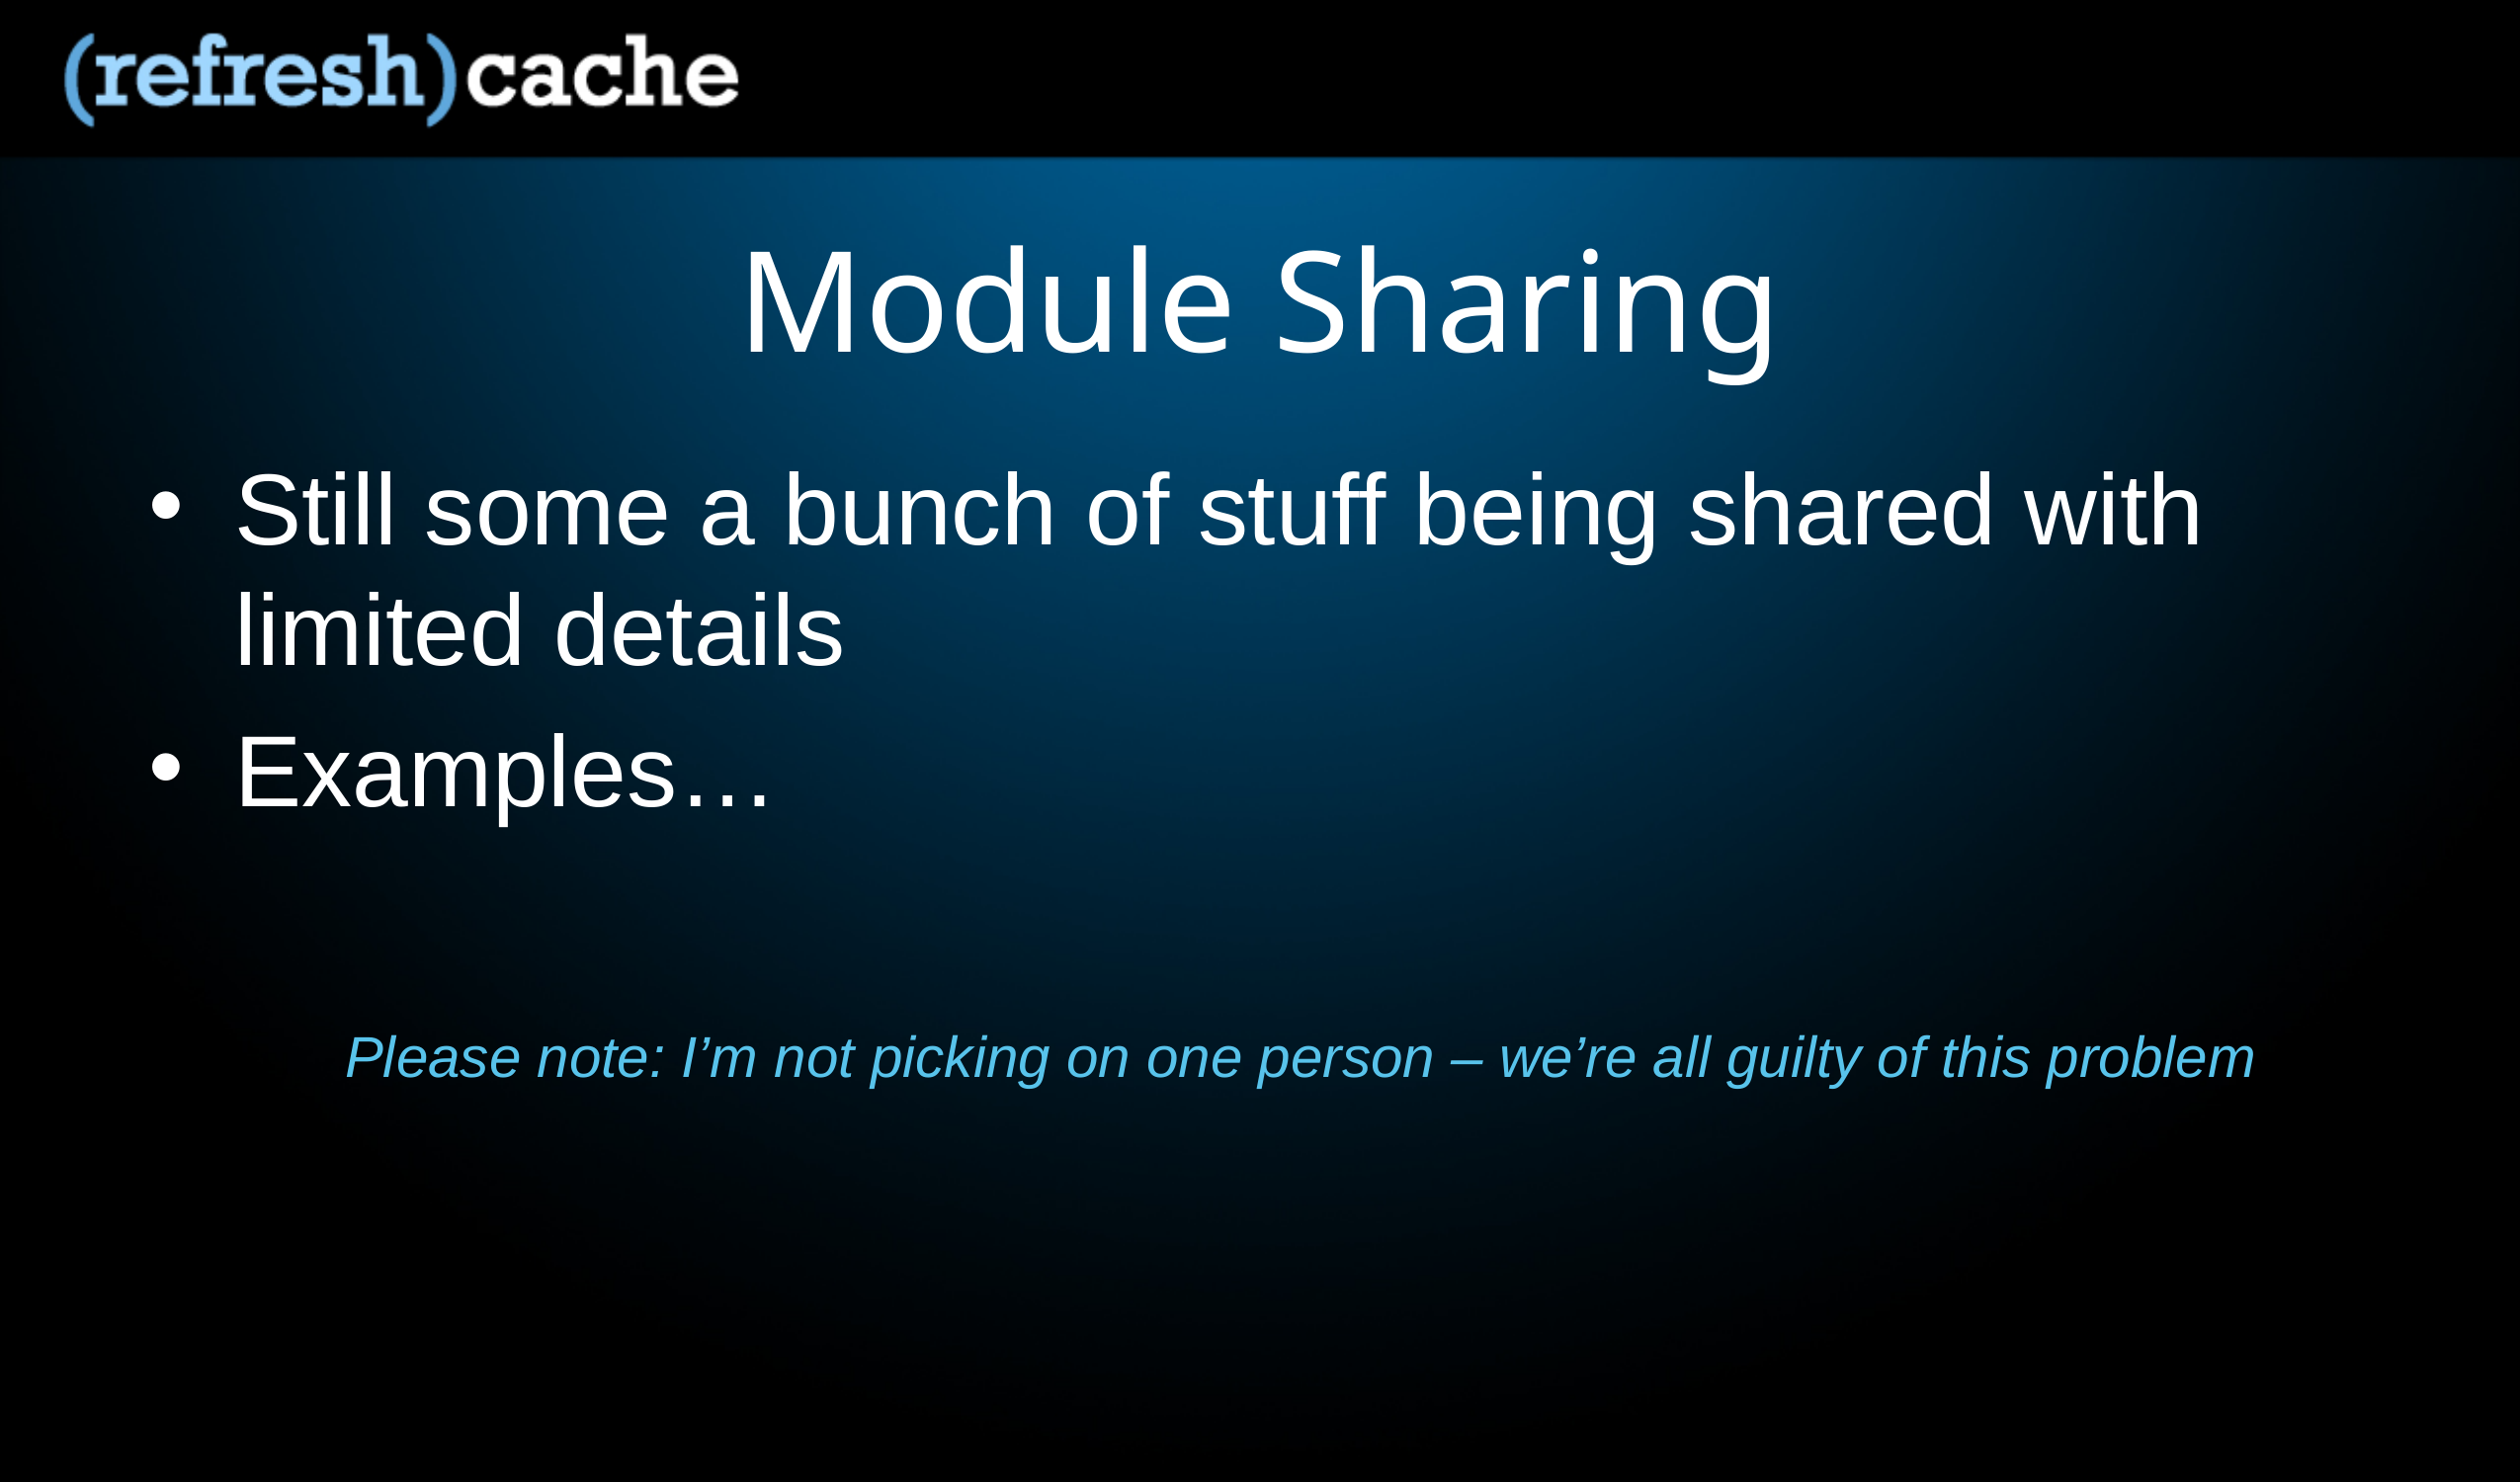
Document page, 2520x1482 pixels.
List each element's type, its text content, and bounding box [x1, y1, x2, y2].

list Still some a bunch of stuff being shared with limited details Examples… [126, 432, 2394, 963]
text_box Please note: I’m not picking on one person – we’re all guilty of this problem [330, 1013, 2274, 1097]
picture [0, 0, 2520, 1482]
title Module Sharing [126, 172, 2394, 420]
